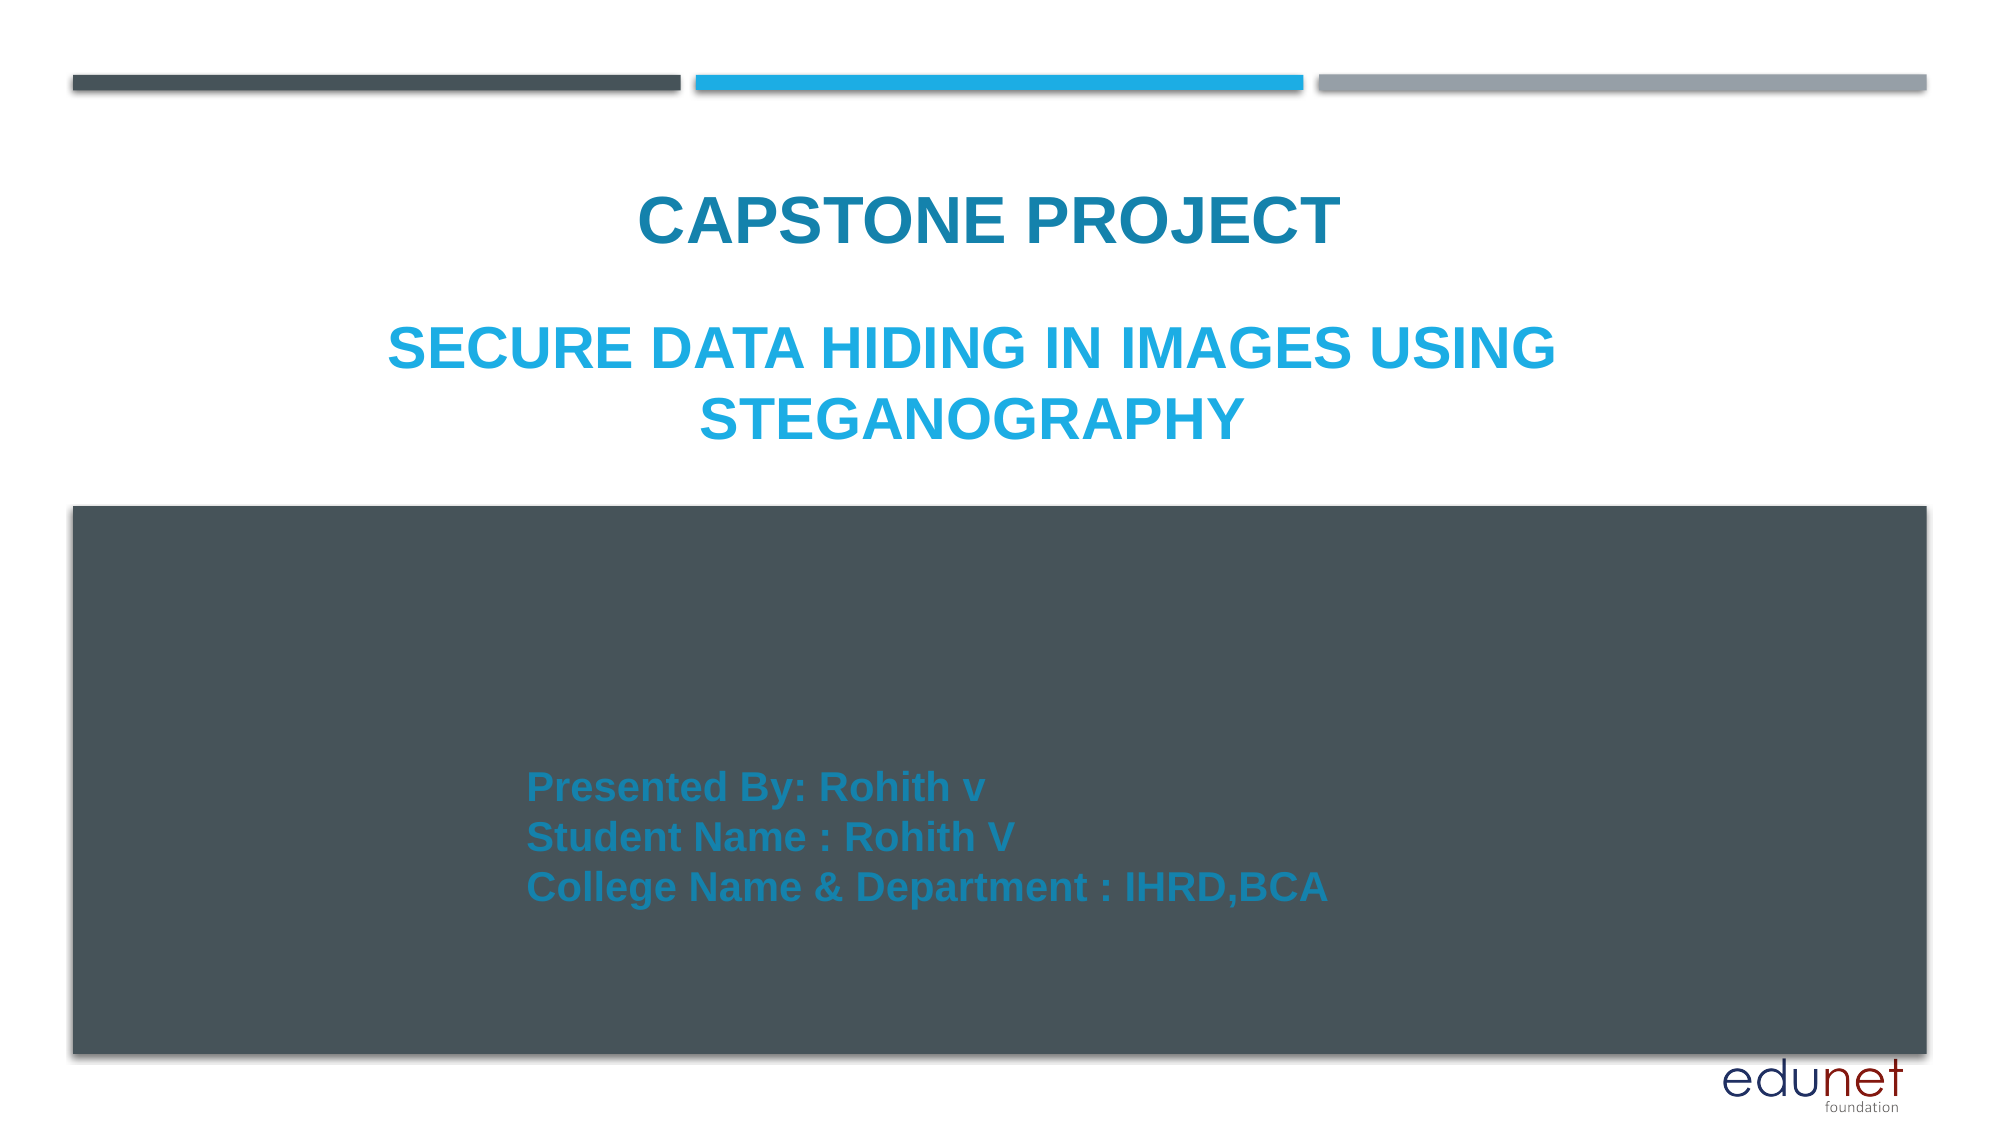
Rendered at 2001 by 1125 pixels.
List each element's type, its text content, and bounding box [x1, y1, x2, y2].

picture [1719, 1056, 1905, 1116]
text_box Presented By: Rohith v Student Name : Rohith V College Name & Department : IHRD,BCA [511, 752, 1821, 968]
text_box CAPSTONE PROJECT [0, 169, 2000, 265]
title Secure data hiding in images using steganography [222, 298, 1723, 460]
